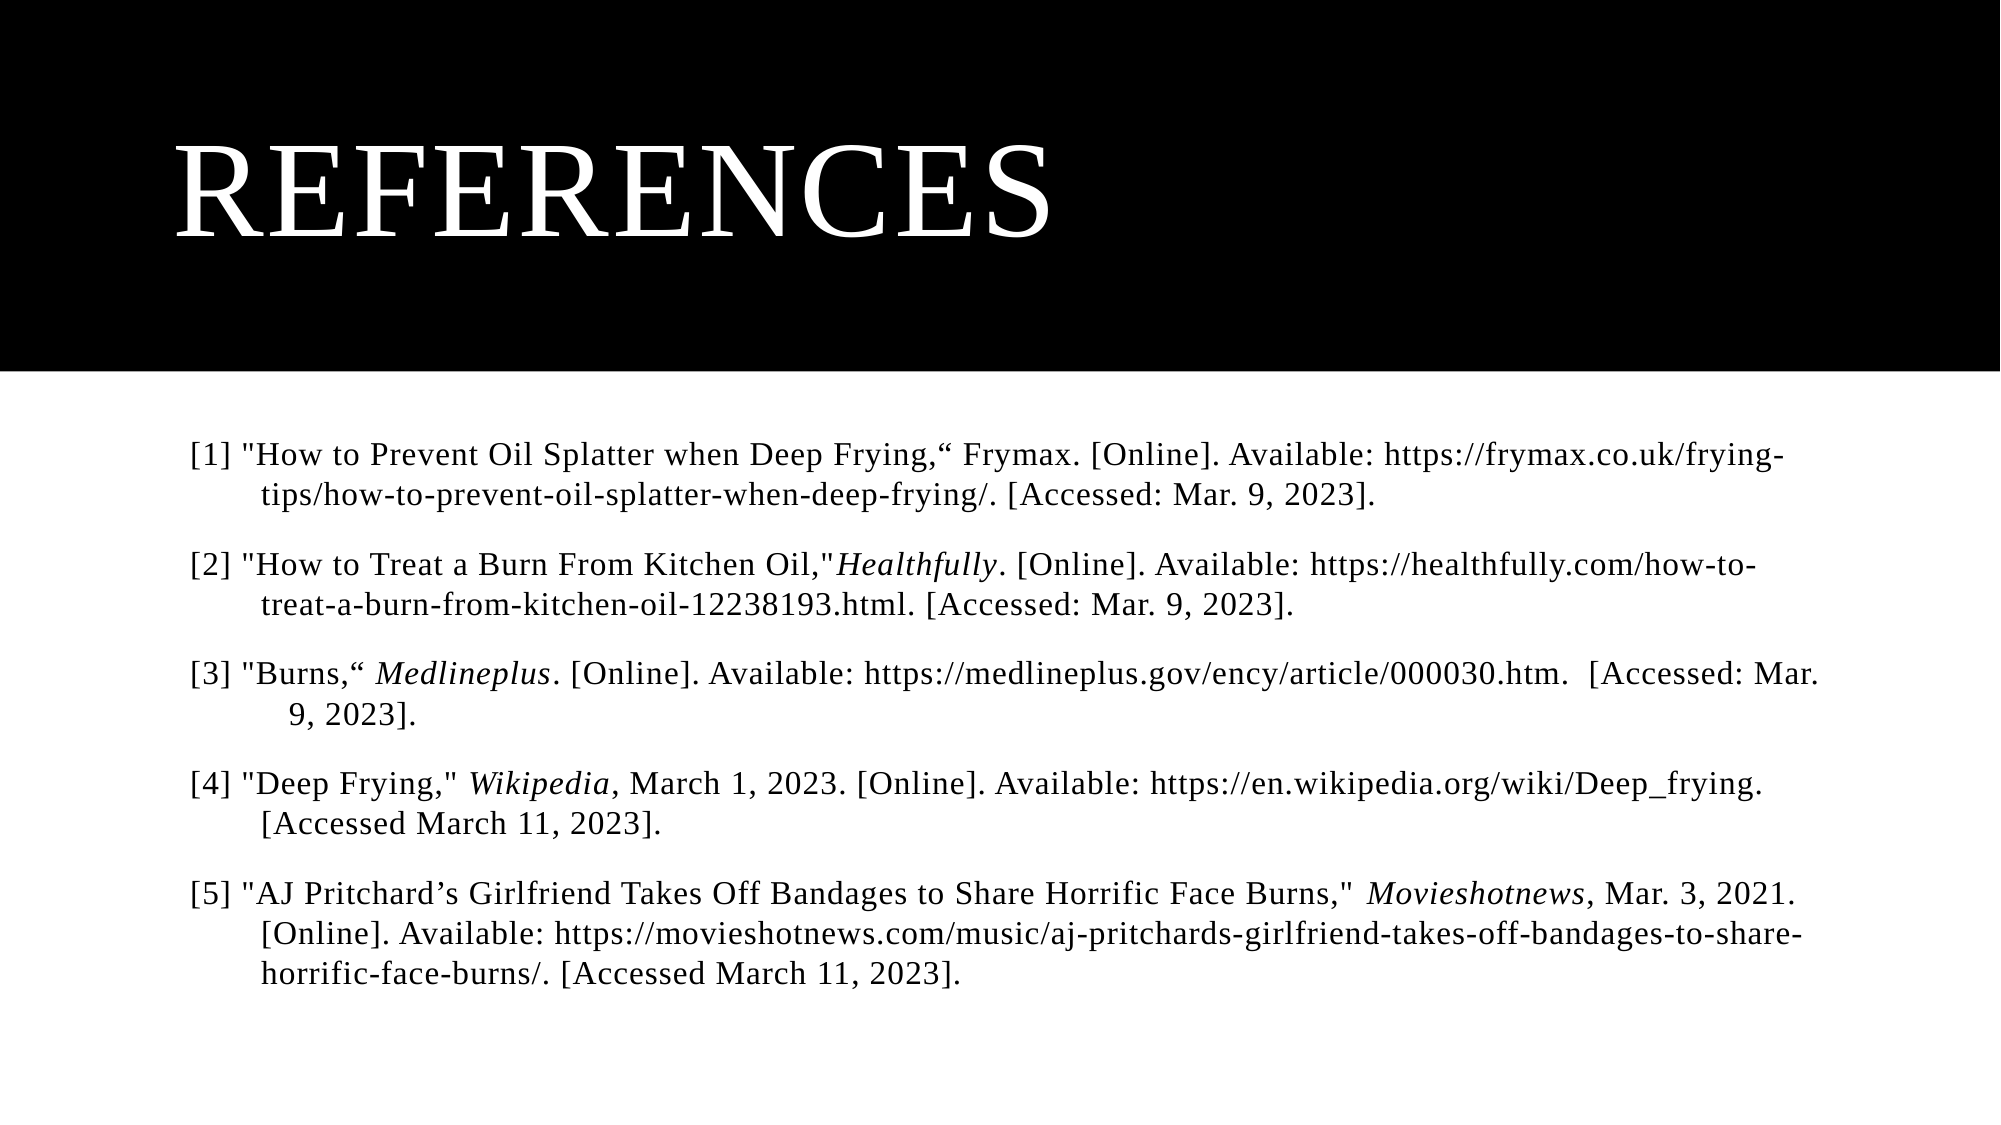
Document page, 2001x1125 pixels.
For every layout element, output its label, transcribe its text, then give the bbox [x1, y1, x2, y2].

title References [157, 52, 1842, 332]
list [1] "How to Prevent Oil Splatter when Deep Frying,“ Frymax. [Online]. Available: https://frymax.co.uk/frying-tips/how-to-prevent-oil-splatter-when-deep-frying/. [Accessed: Mar. 9, 2023]. [2] "How to Treat a Burn From Kitchen Oil,"Healthfully. [Online]. Available: https://healthfully.com/how-to-treat-a-burn-from-kitchen-oil-12238193.html. [Accessed: Mar. 9, 2023]. [3] "Burns,“ Medlineplus. [Online]. Available: https://medlineplus.gov/ency/article/000030.htm. [Accessed: Mar. 9, 2023]. [4] "Deep Frying," Wikipedia, March 1, 2023. [Online]. Available: https://en.wikipedia.org/wiki/Deep_frying. [Accessed March 11, 2023]. [5] "AJ Pritchard’s Girlfriend Takes Off Bandages to Share Horrific Face Burns," Movieshotnews, Mar. 3, 2021. [Online]. Available: https://movieshotnews.com/music/aj-pritchards-girlfriend-takes-off-bandages-to-share-horrific-face-burns/. [Accessed March 11, 2023]. [157, 424, 1842, 1014]
